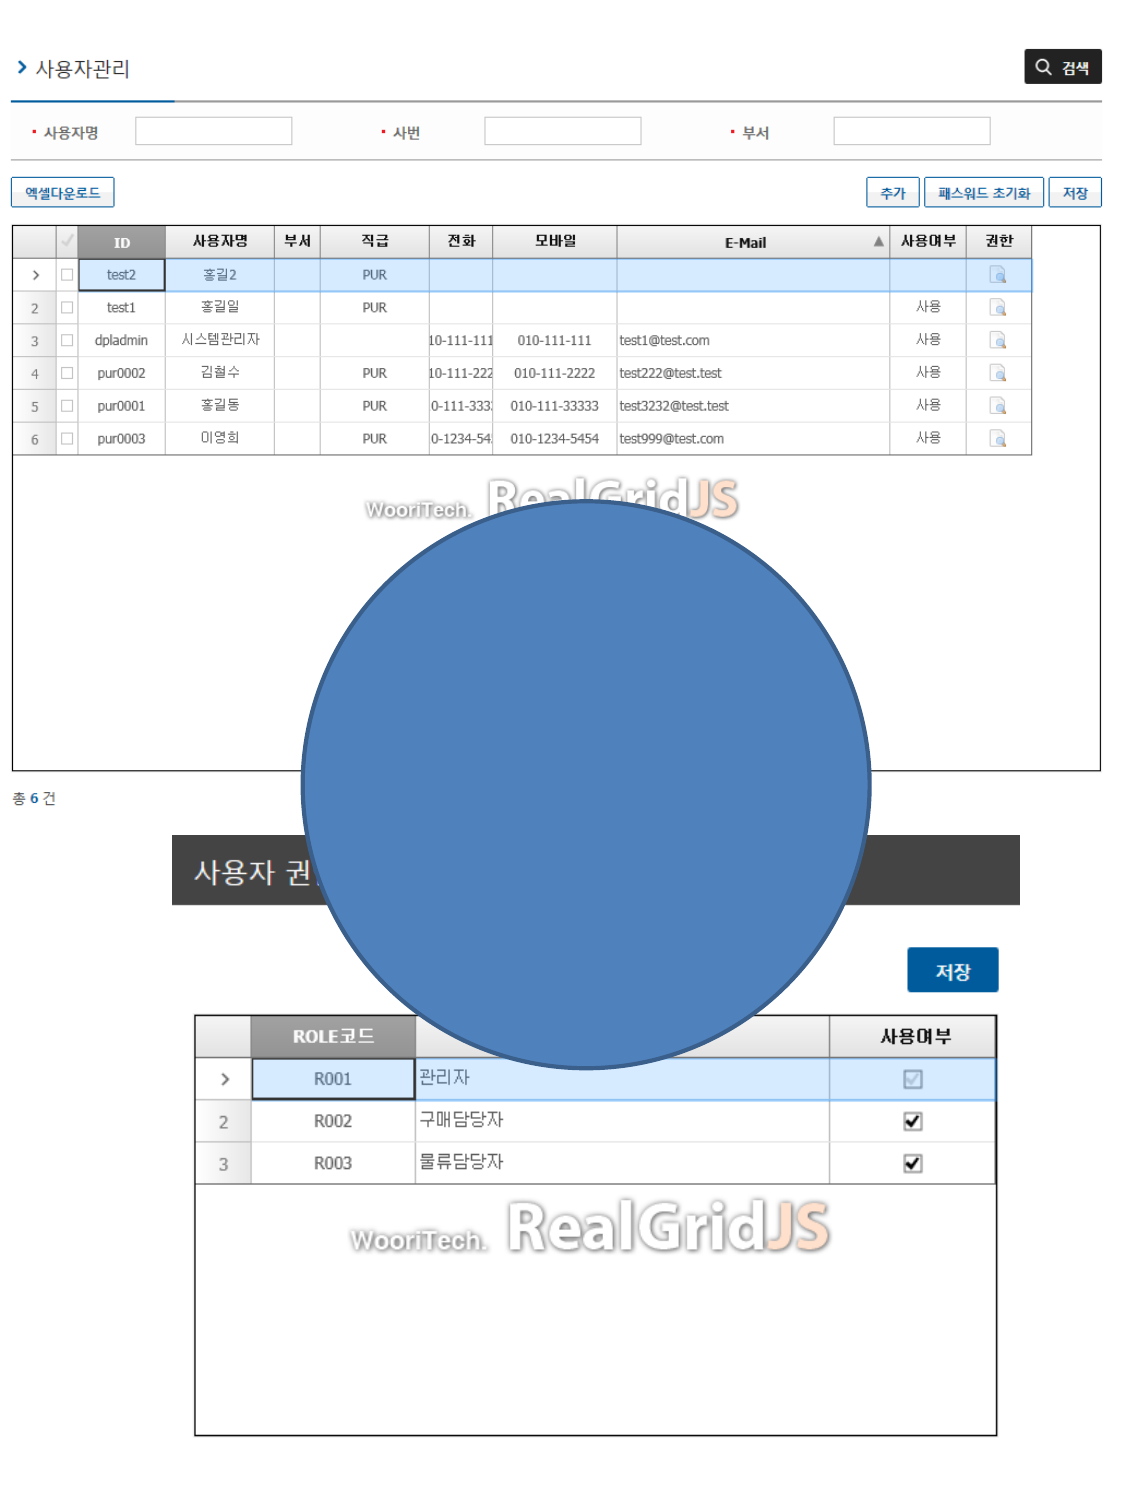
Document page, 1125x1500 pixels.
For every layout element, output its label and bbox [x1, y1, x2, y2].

picture [172, 835, 1020, 1473]
picture [0, 37, 1125, 826]
